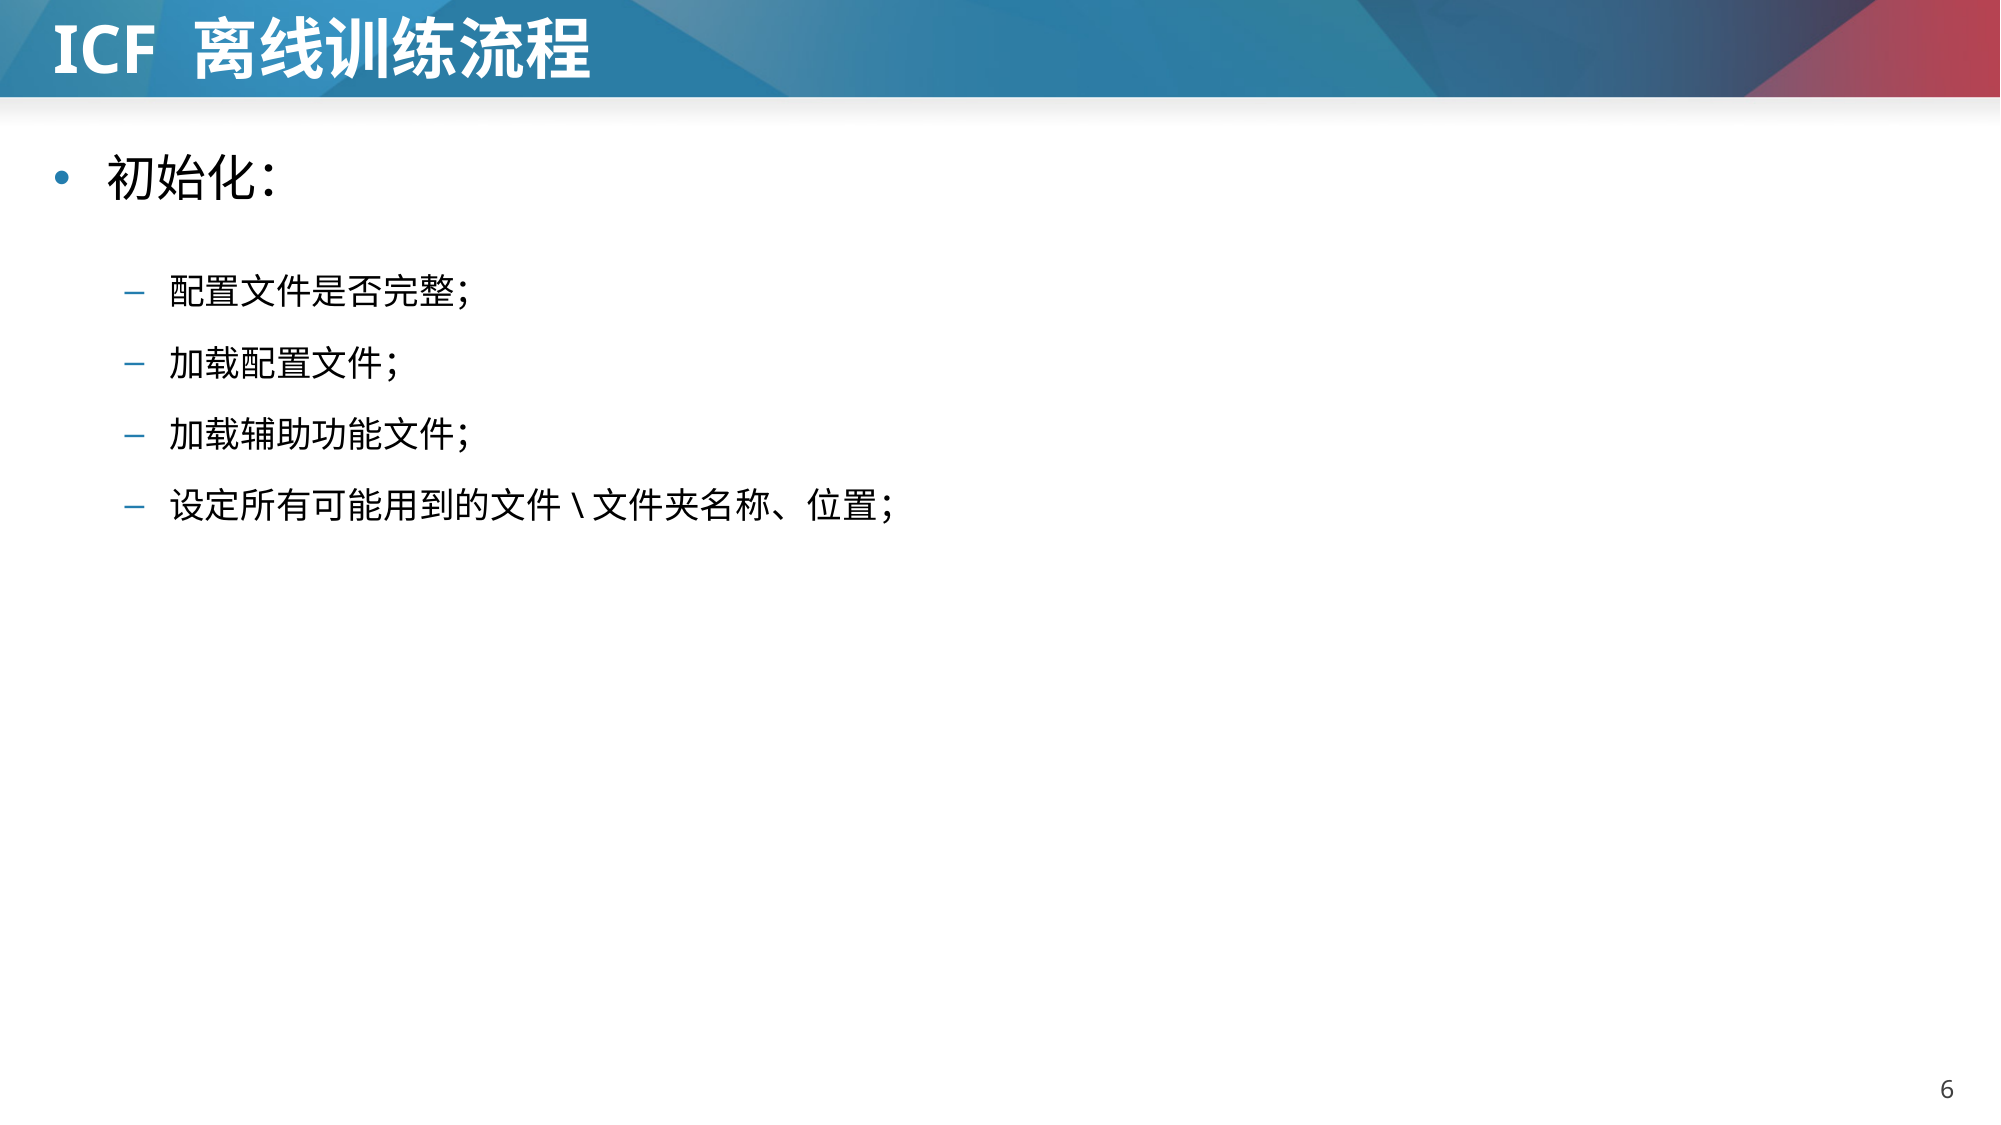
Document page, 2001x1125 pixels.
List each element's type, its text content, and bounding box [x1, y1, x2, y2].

list 初始化： 配置文件是否完整； 加载配置文件； 加载辅助功能文件； 设定所有可能用到的文件\文件夹名称、位置； [38, 109, 1950, 313]
title ICF 离线训练流程 [38, 3, 1755, 91]
picture [0, 0, 2000, 141]
